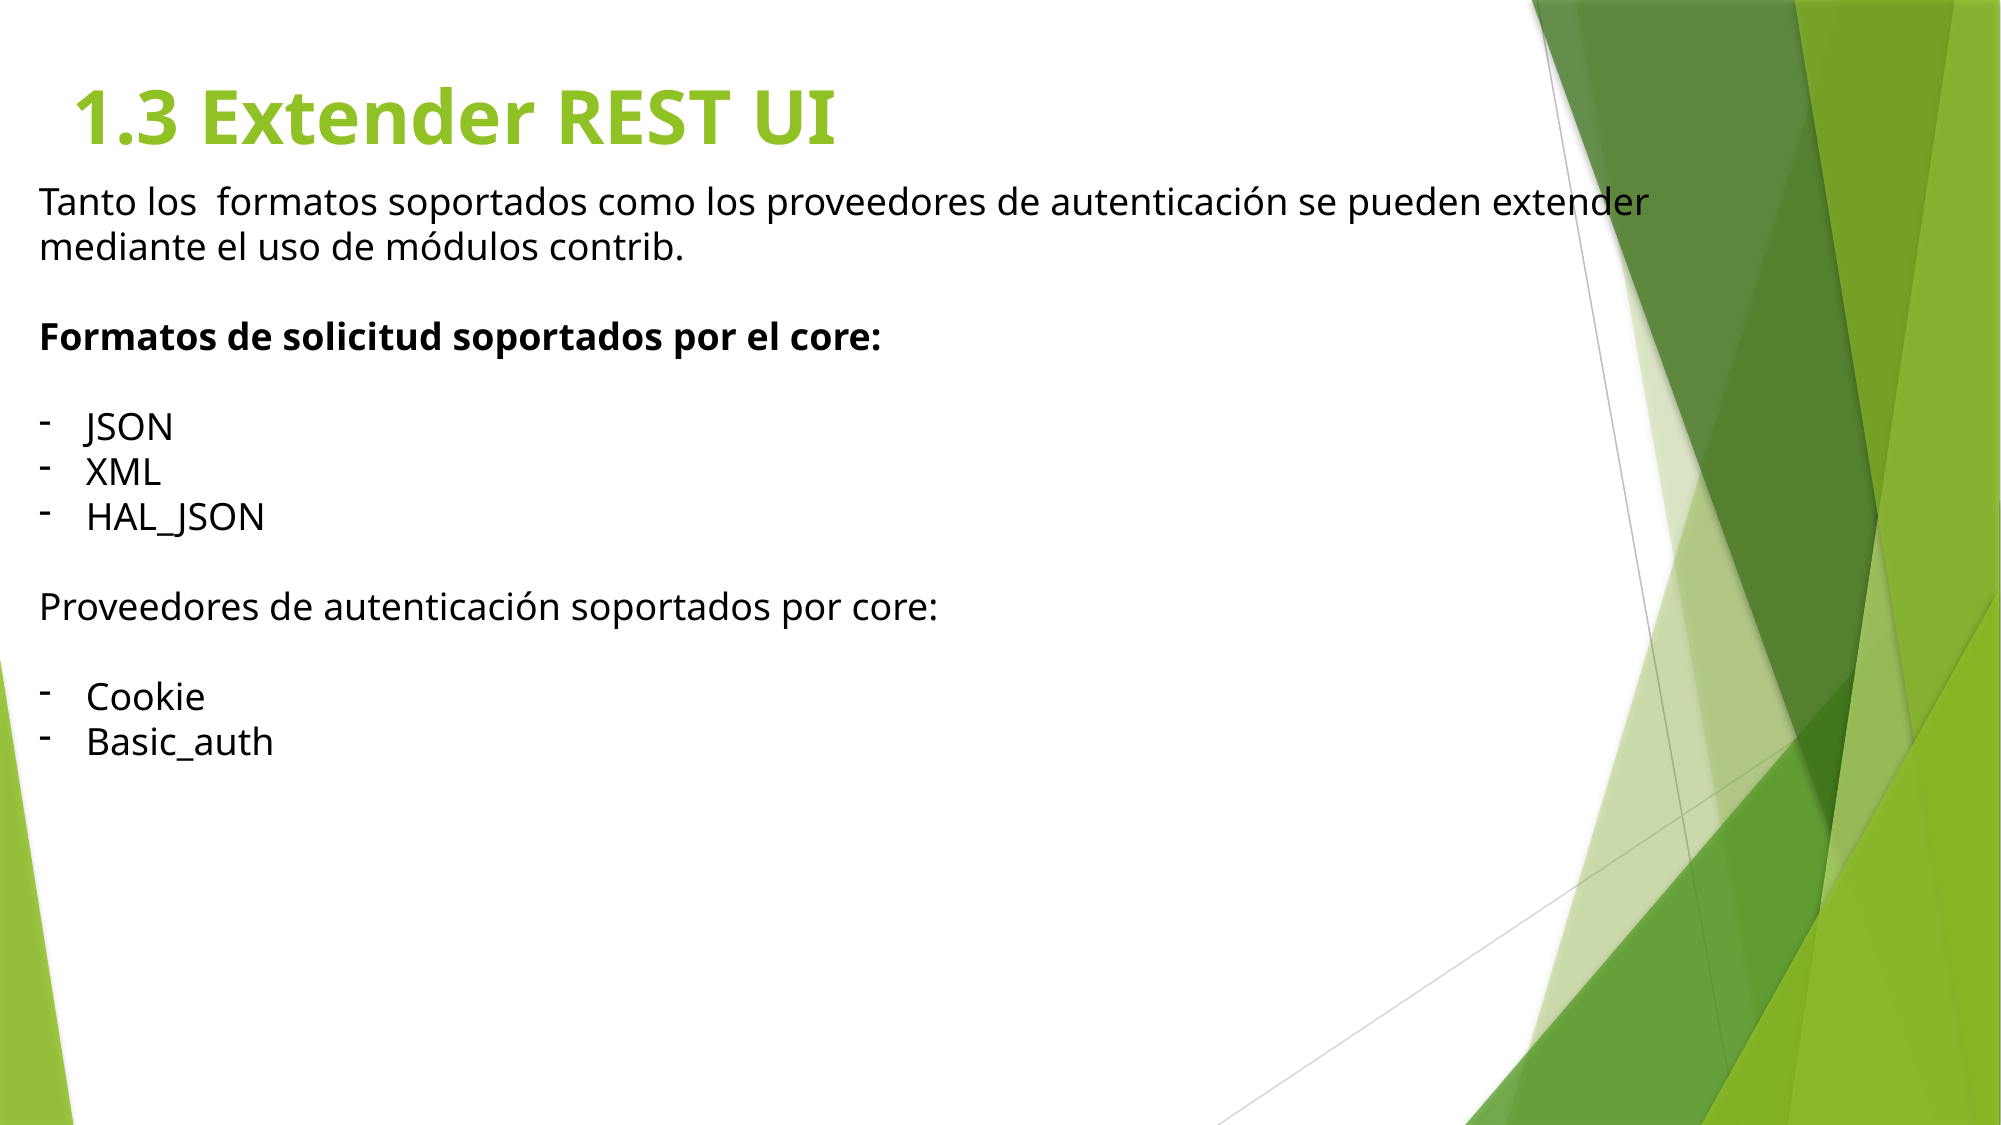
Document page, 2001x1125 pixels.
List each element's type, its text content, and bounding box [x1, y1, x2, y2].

text_box Tanto los formatos soportados como los proveedores de autenticación se pueden extender mediante el uso de módulos contrib. Formatos de solicitud soportados por el core: JSON XML HAL_JSON Proveedores de autenticación soportados por core: Cookie Basic_auth [24, 170, 1676, 861]
title 1.3 Extender REST UI [57, 62, 1783, 280]
